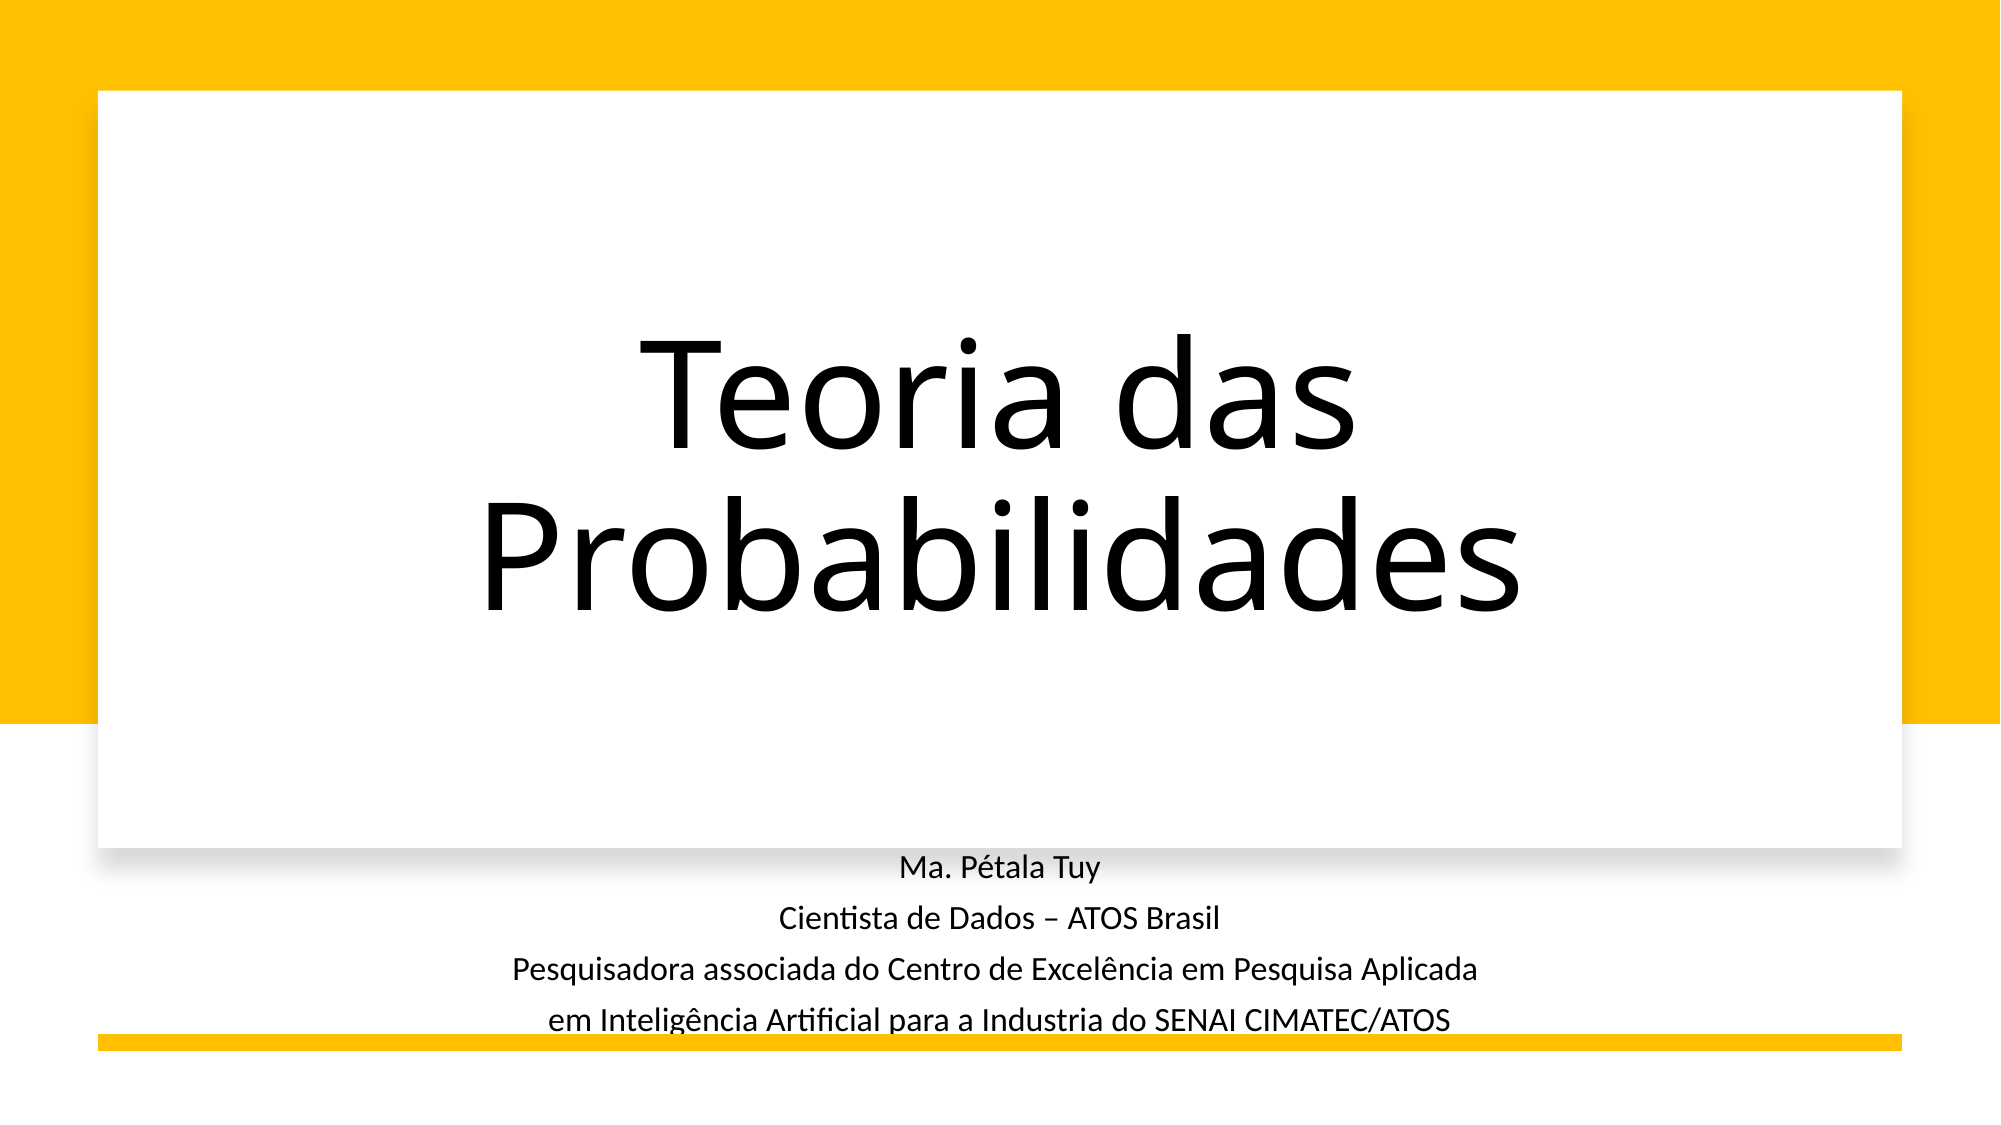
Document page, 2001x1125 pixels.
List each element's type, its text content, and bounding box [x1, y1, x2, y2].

subtitle Ma. Pétala Tuy Cientista de Dados – ATOS Brasil Pesquisadora associada do Centro de Excelência em Pesquisa Aplicada em Inteligência Artificial para a Industria do SENAI CIMATEC/ATOS [249, 840, 1750, 1034]
text_box [0, 725, 2000, 1125]
text_box [0, 0, 2000, 725]
text_box [97, 89, 1903, 849]
title Teoria das Probabilidades [249, 212, 1750, 750]
